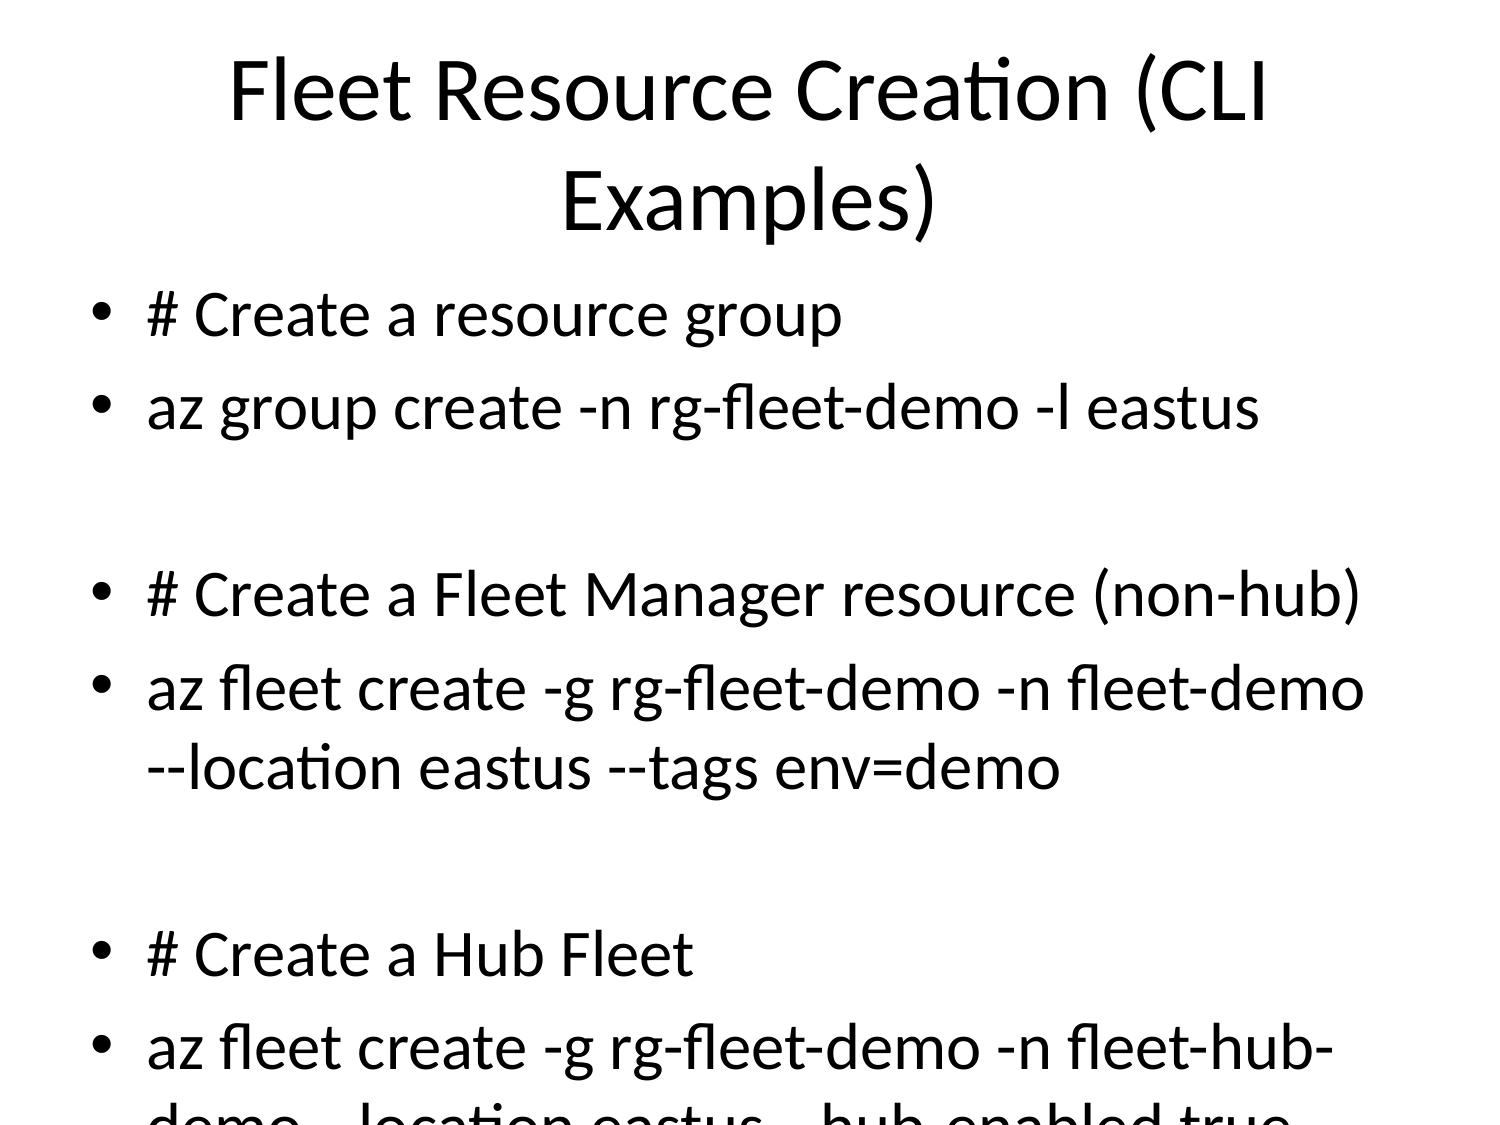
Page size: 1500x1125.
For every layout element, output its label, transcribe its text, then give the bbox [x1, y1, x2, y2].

list # Create a resource group az group create -n rg-fleet-demo -l eastus # Create a Fleet Manager resource (non-hub) az fleet create -g rg-fleet-demo -n fleet-demo --location eastus --tags env=demo # Create a Hub Fleet az fleet create -g rg-fleet-demo -n fleet-hub-demo --location eastus --hub-enabled true # View existing Fleets az fleet list -o table [75, 262, 1425, 1005]
title Fleet Resource Creation (CLI Examples) [75, 45, 1425, 233]
